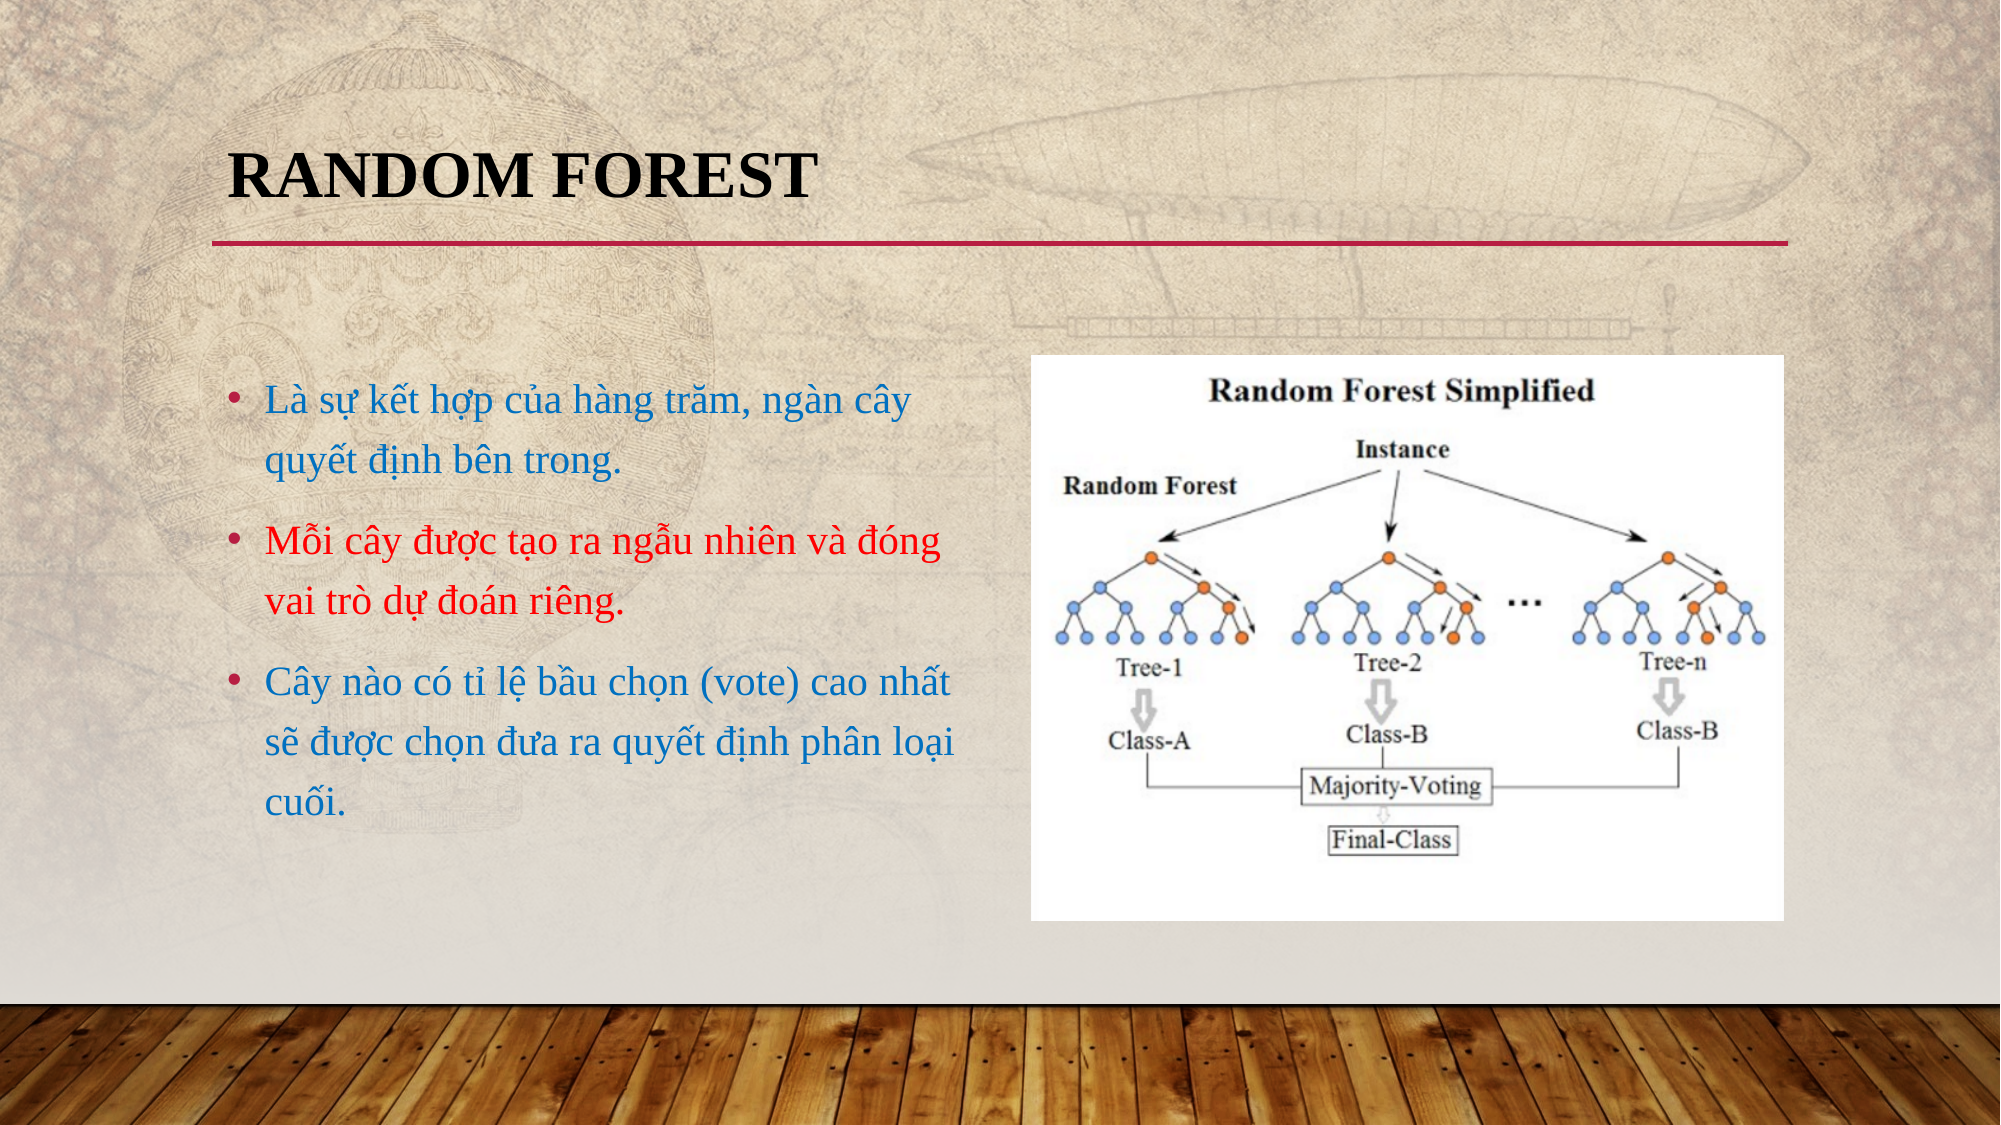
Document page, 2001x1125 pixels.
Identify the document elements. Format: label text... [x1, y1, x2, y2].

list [1031, 355, 1785, 921]
picture [0, 1004, 2000, 1125]
list Là sự kết hợp của hàng trăm, ngàn cây quyết định bên trong. Mỗi cây được tạo ra ngẫu nhiên và đóng vai trò dự đoán riêng. Cây nào có tỉ lệ bầu chọn (vote) cao nhất sẽ được chọn đưa ra quyết định phân loại cuối. [212, 354, 974, 921]
title Random forest [212, 131, 1788, 305]
